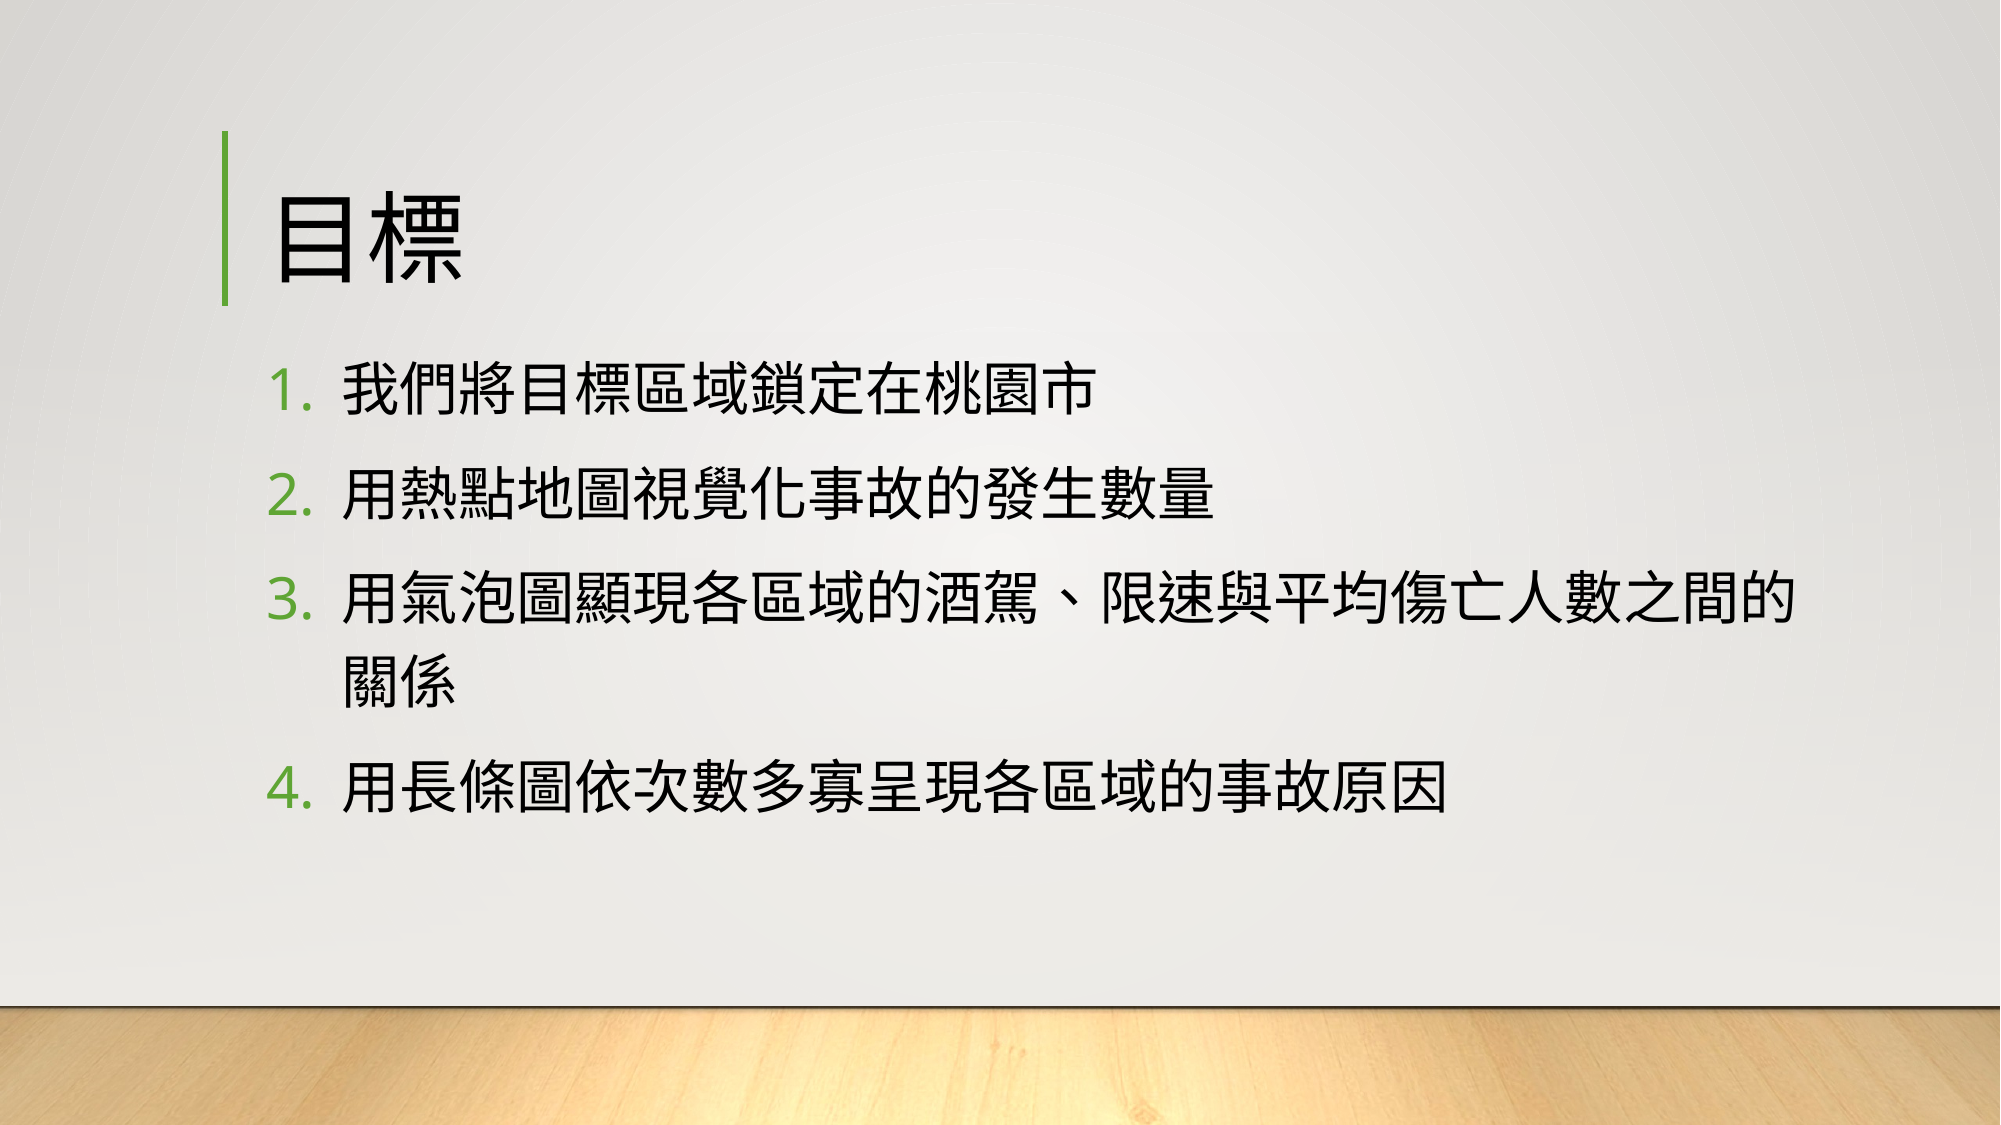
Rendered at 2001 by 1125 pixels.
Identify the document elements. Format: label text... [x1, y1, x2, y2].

list 我們將目標區域鎖定在桃園市 用熱點地圖視覺化事故的發生數量 用氣泡圖顯現各區域的酒駕、限速與平均傷亡人數之間的關係 用長條圖依次數多寡呈現各區域的事故原因 [251, 330, 1814, 897]
picture [0, 1006, 2000, 1125]
title 目標 [251, 131, 1814, 305]
